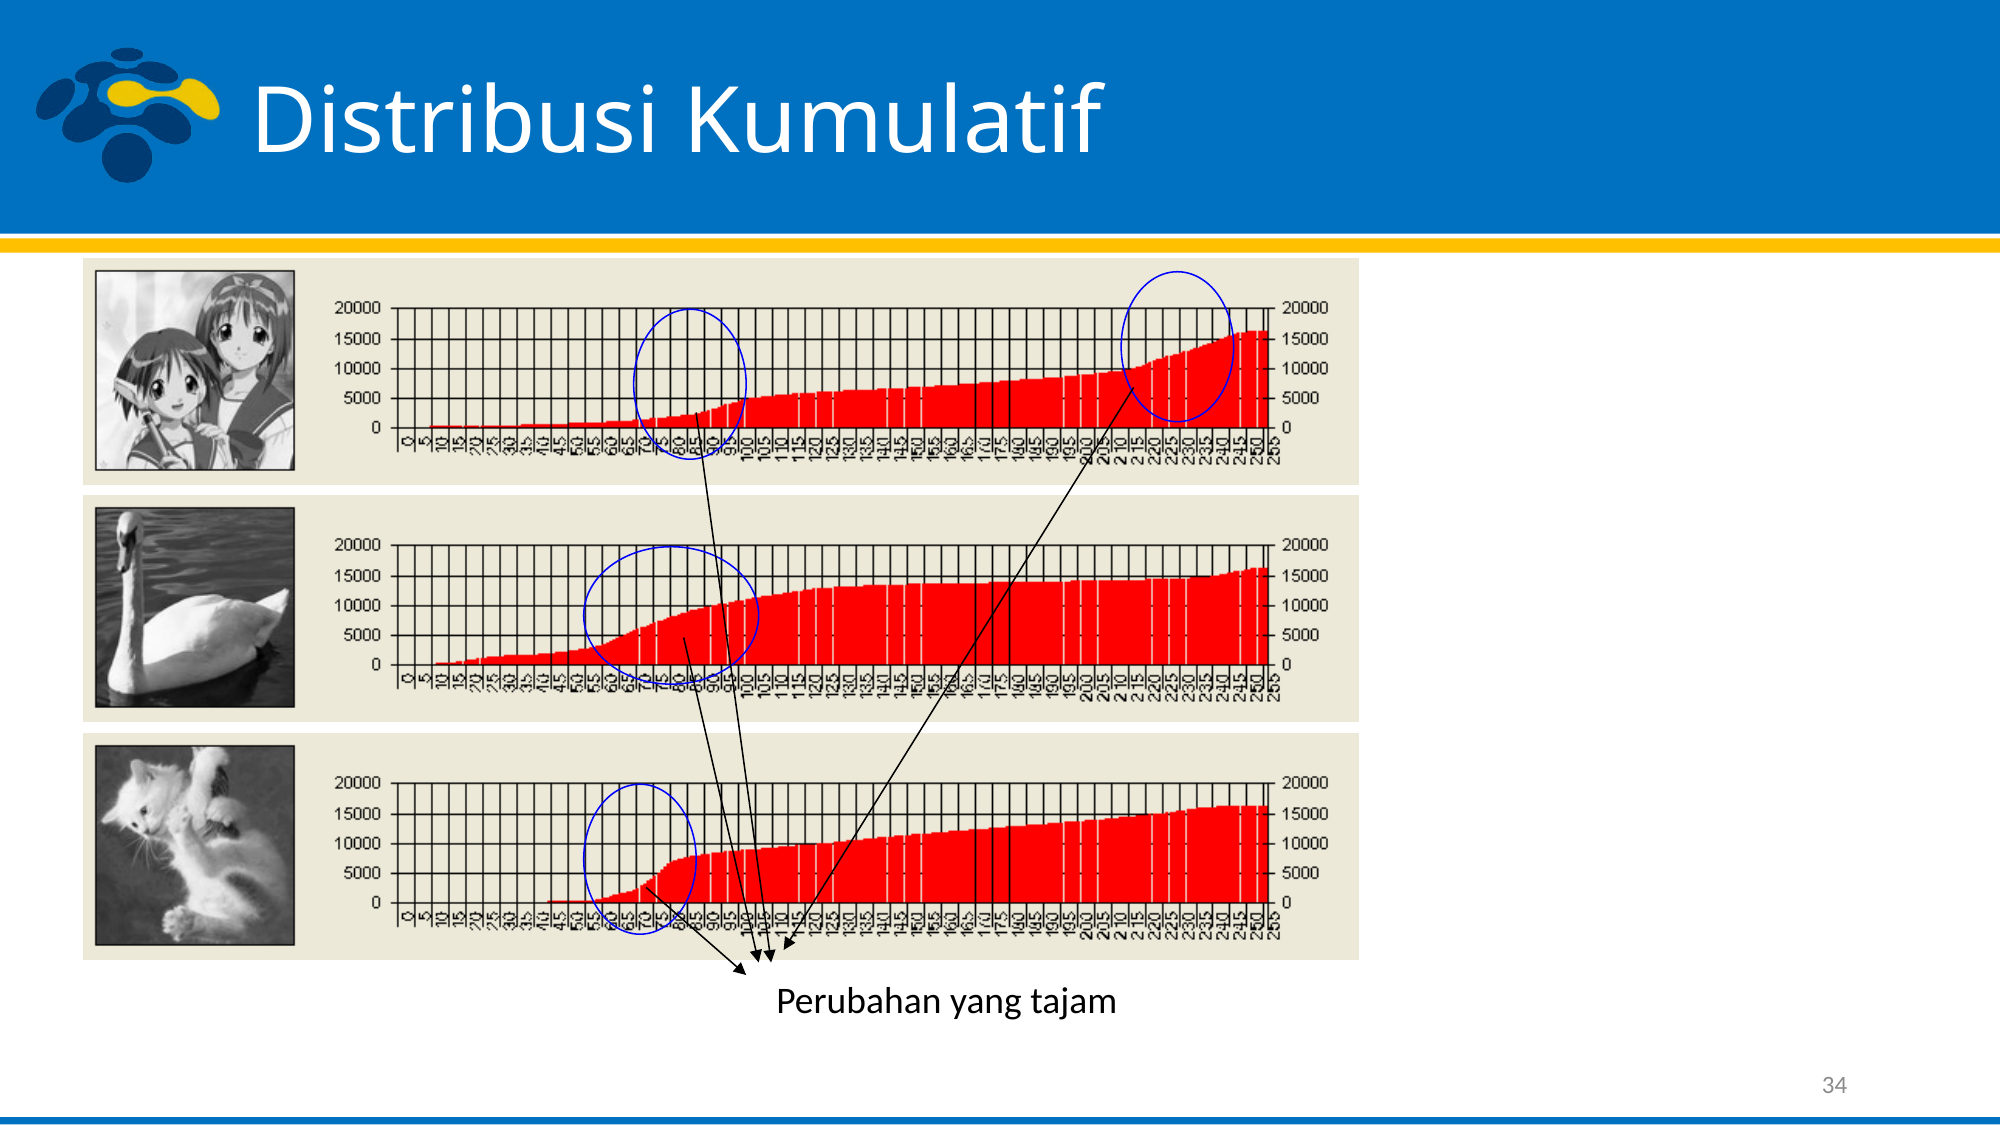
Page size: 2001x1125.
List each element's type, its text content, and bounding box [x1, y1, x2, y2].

title Distribusi Kumulatif [235, 26, 1926, 219]
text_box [83, 258, 1359, 960]
picture [32, 42, 222, 187]
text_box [646, 387, 1151, 1029]
slide_number 34 [1412, 1053, 1863, 1114]
